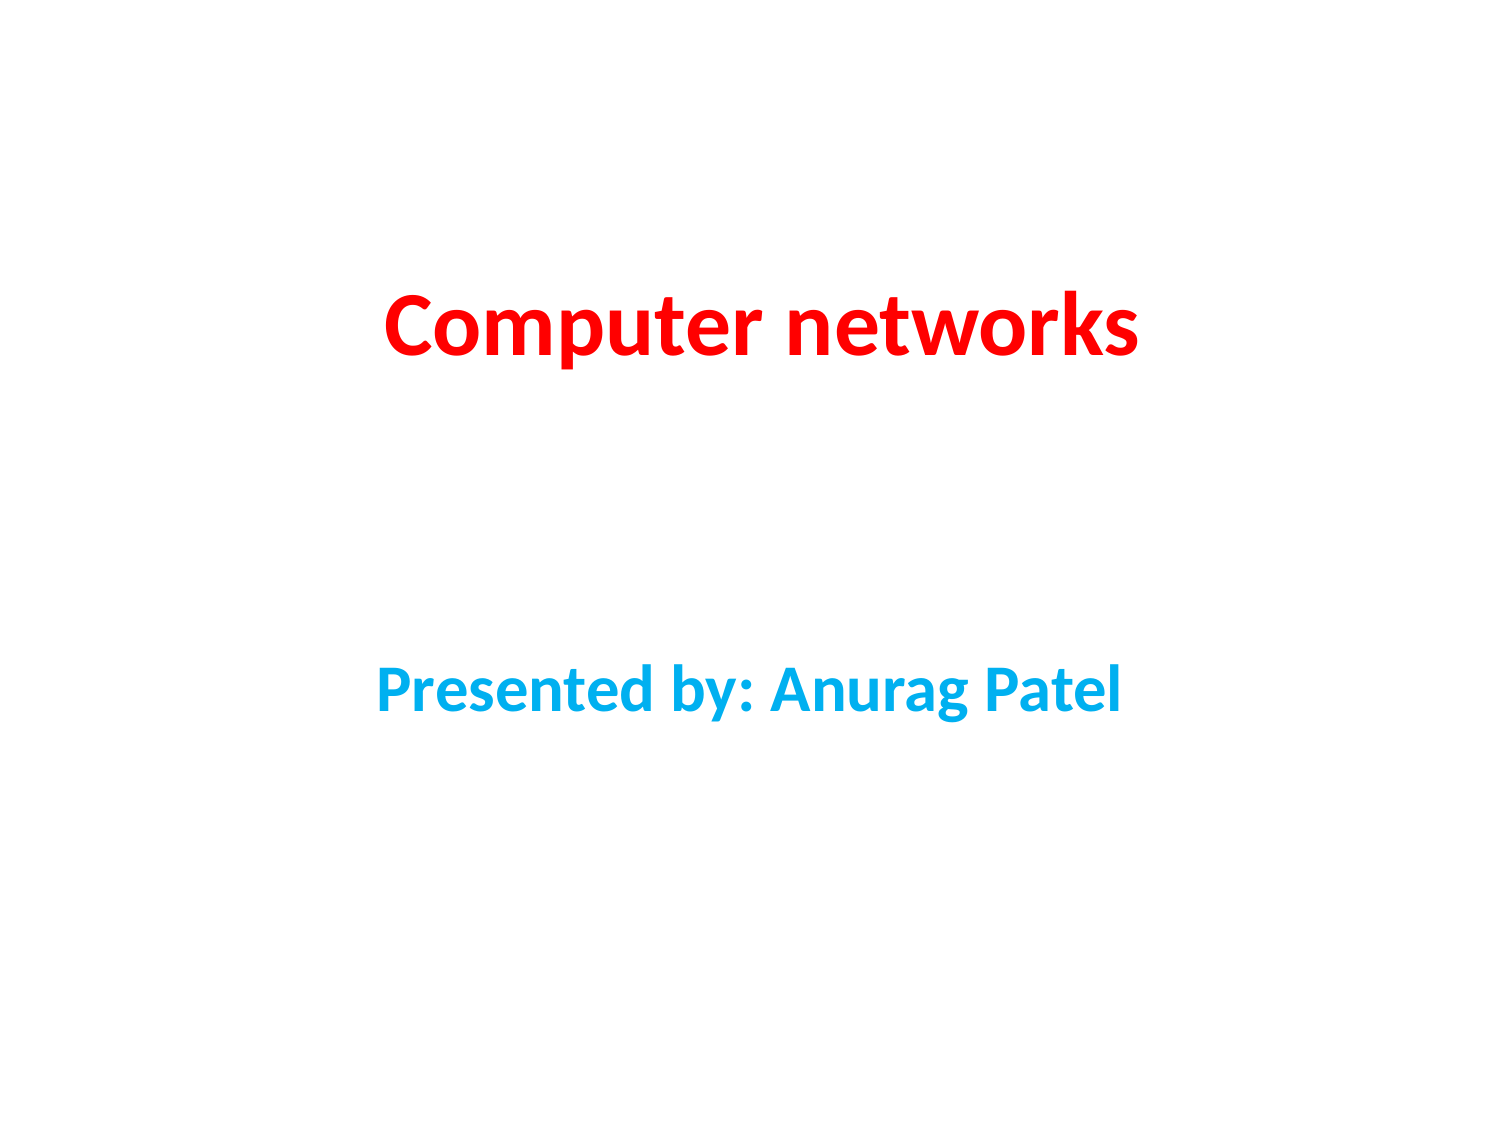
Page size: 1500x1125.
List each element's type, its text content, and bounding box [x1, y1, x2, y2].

title Computer networks [125, 149, 1400, 488]
subtitle Presented by: Anurag Patel [225, 637, 1275, 925]
